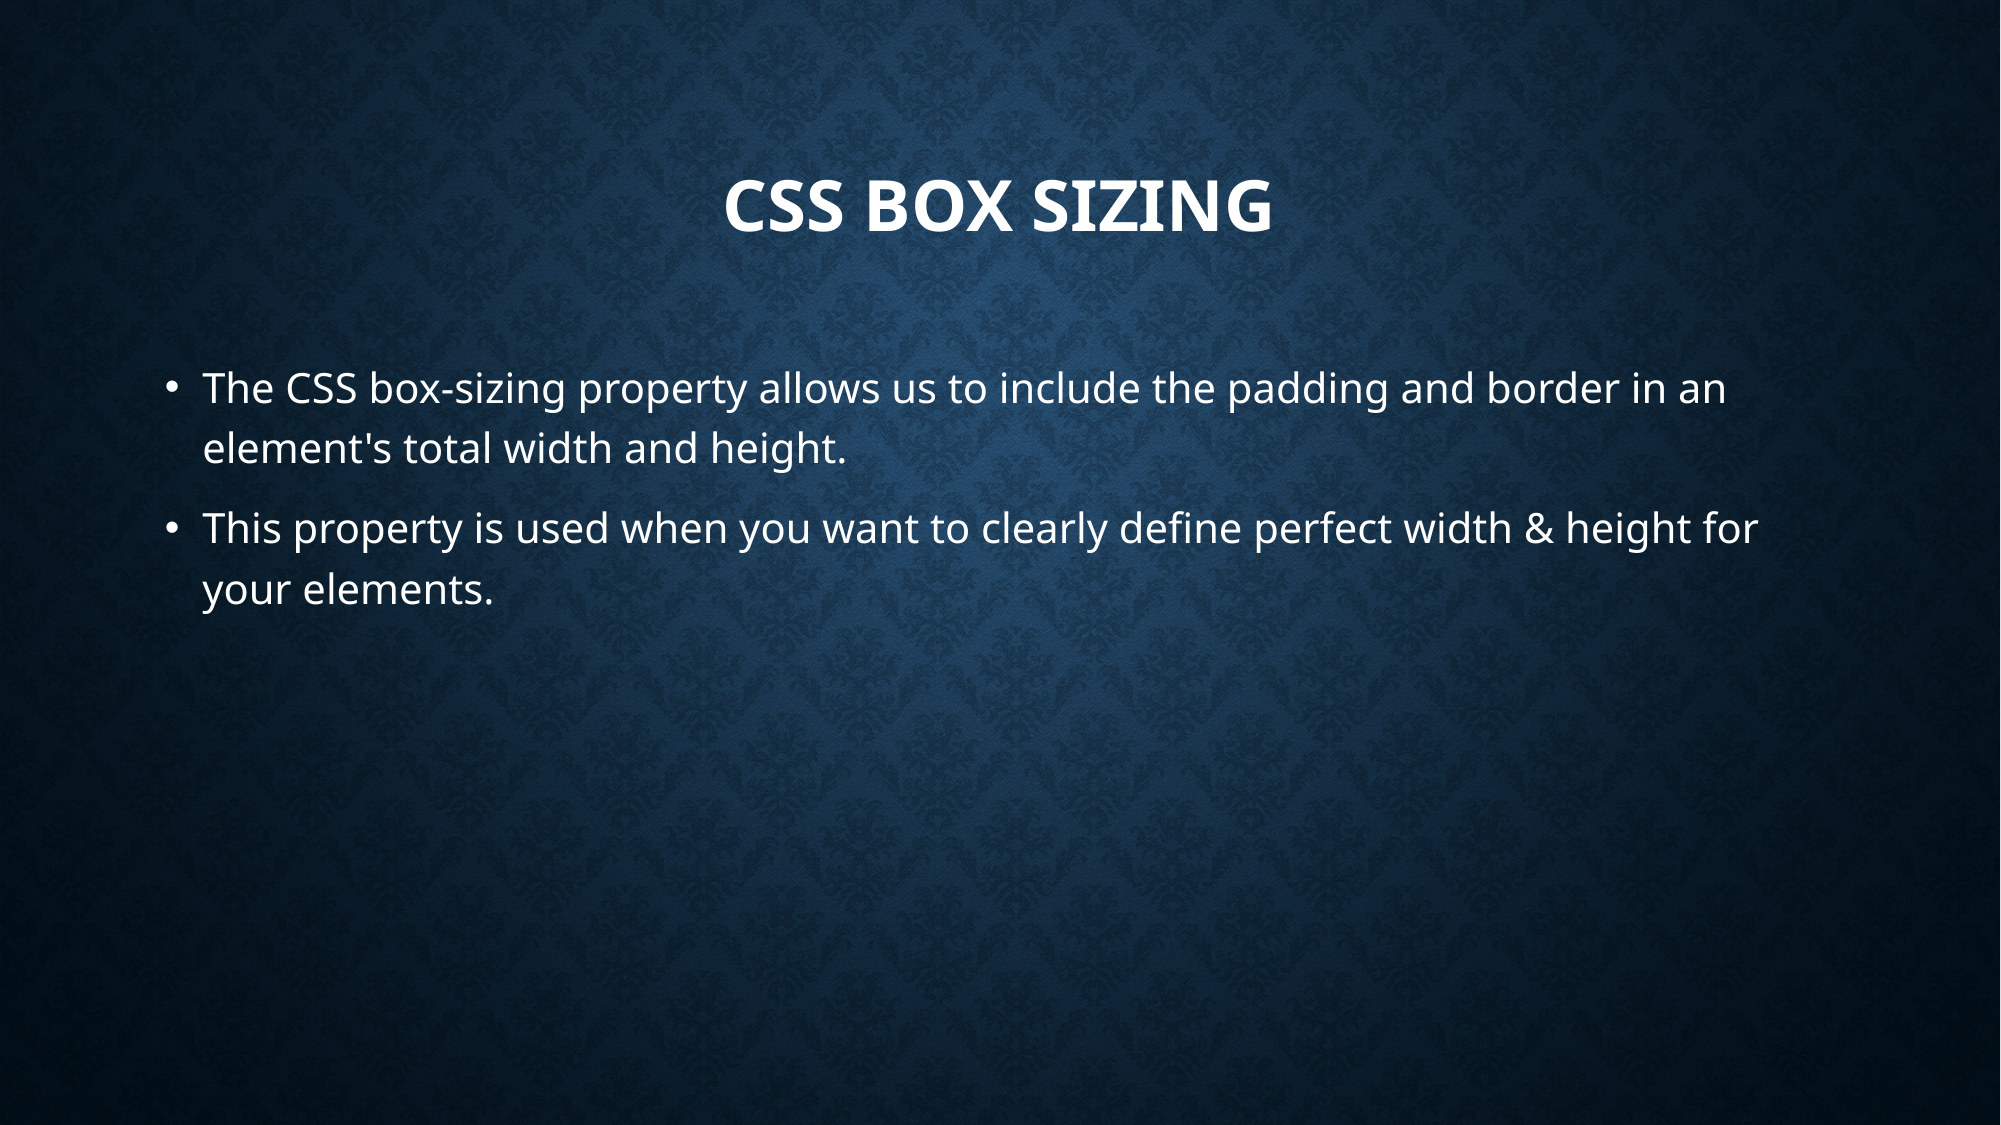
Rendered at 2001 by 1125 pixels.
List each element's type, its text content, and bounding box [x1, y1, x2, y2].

title CSS Box Sizing [149, 99, 1849, 318]
list The CSS box-sizing property allows us to include the padding and border in an element's total width and height. This property is used when you want to clearly define perfect width & height for your elements. [149, 343, 1849, 950]
